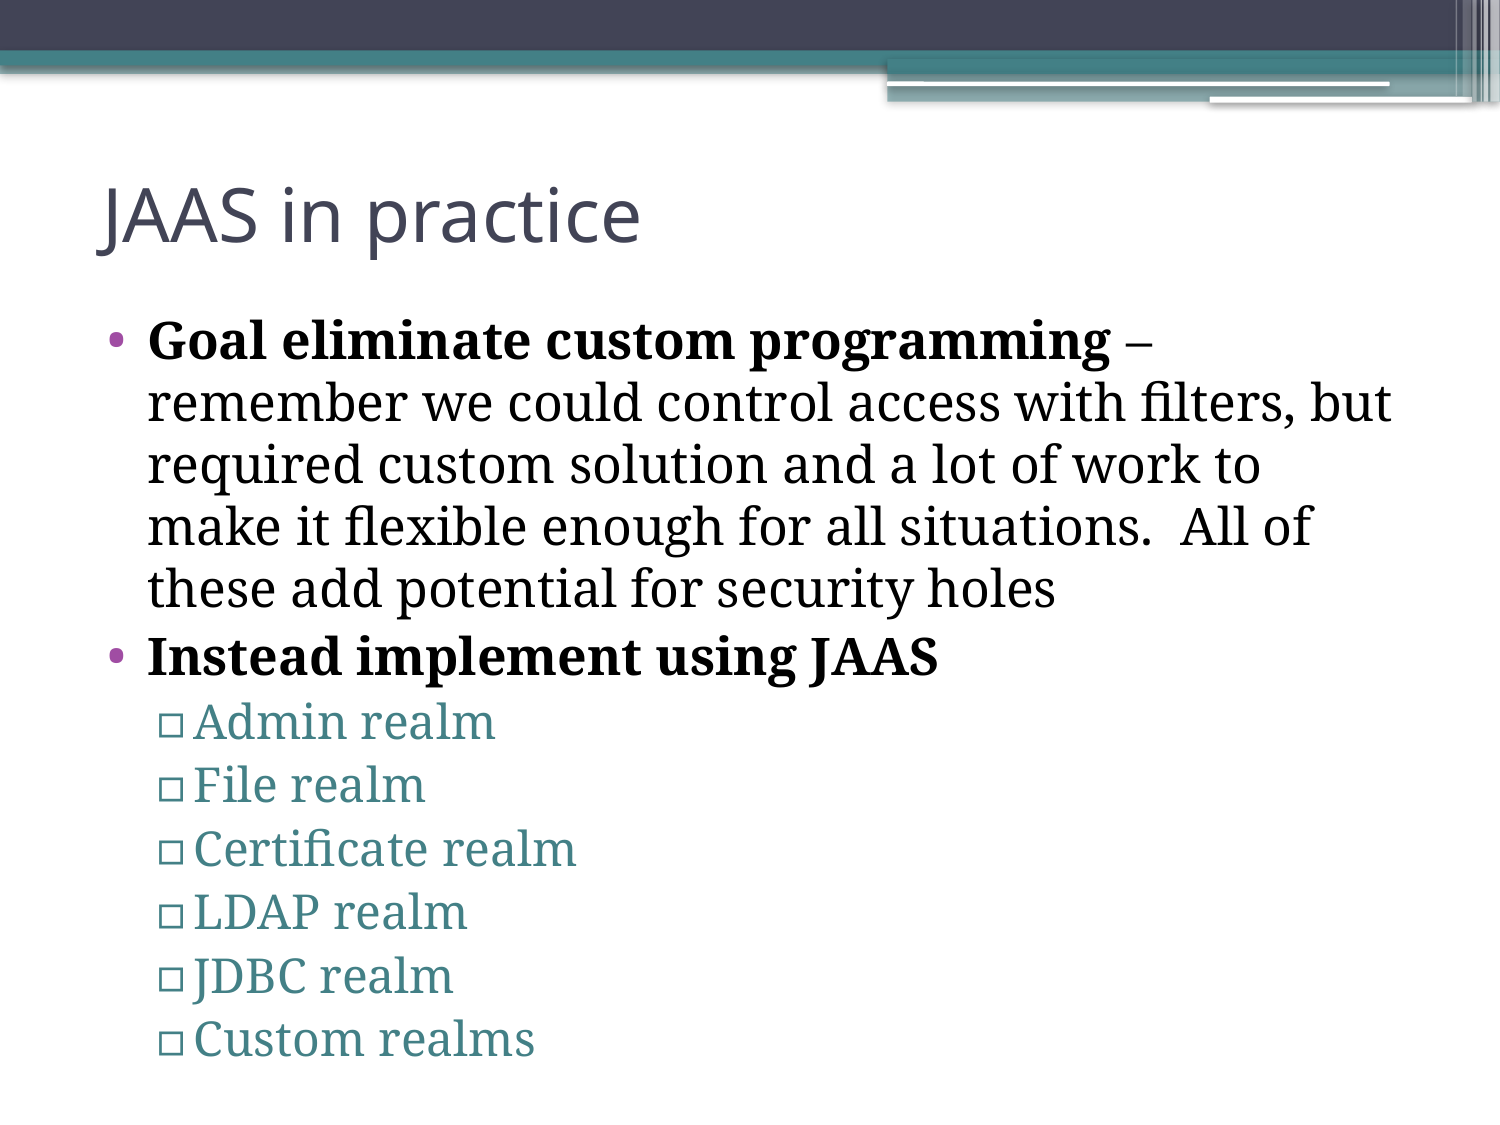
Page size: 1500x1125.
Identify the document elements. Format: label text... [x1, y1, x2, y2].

list Goal eliminate custom programming – remember we could control access with filters, but required custom solution and a lot of work to make it flexible enough for all situations. All of these add potential for security holes Instead implement using JAAS Admin realm File realm Certificate realm LDAP realm JDBC realm Custom realms [75, 299, 1425, 1079]
title JAAS in practice [87, 125, 1438, 300]
